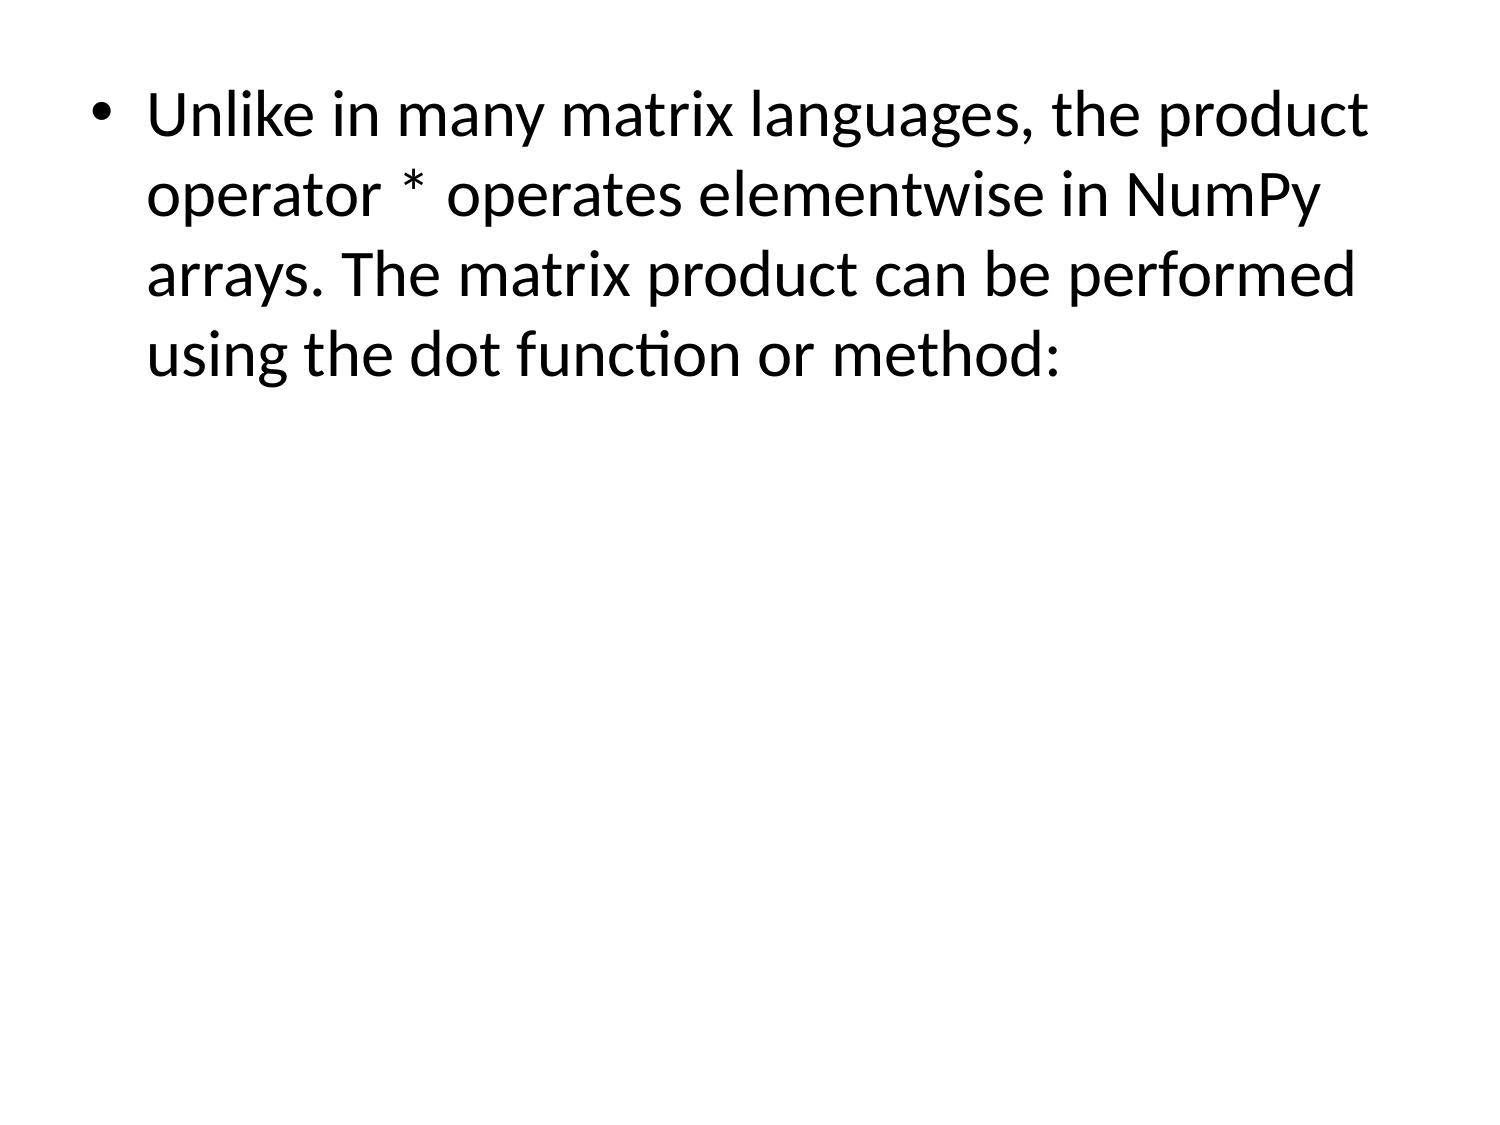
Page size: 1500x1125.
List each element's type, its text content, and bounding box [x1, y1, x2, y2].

list Unlike in many matrix languages, the product operator * operates elementwise in NumPy arrays. The matrix product can be performed using the dot function or method: [75, 62, 1425, 1005]
